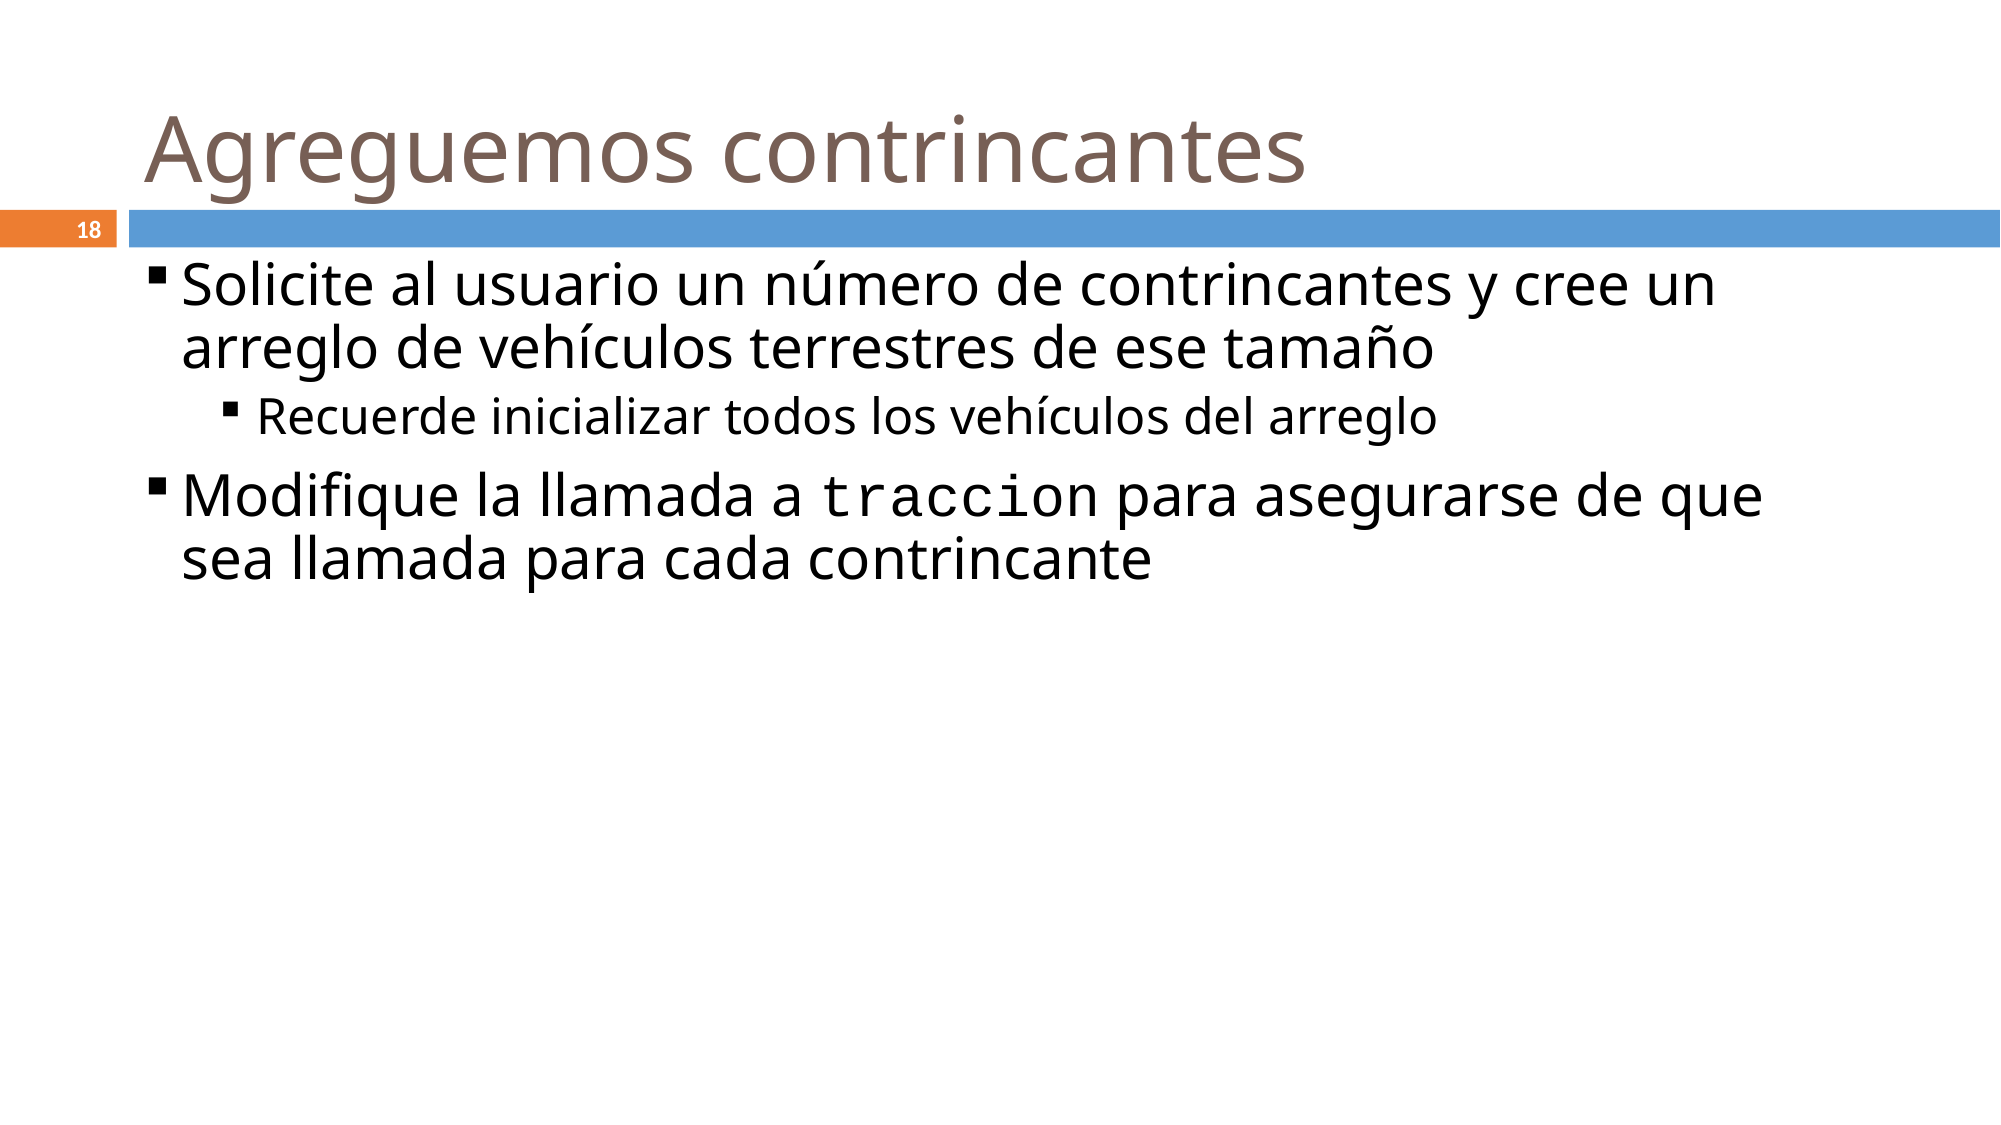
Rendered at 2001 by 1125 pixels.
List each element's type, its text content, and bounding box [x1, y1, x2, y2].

list Solicite al usuario un número de contrincantes y cree un arreglo de vehículos terrestres de ese tamaño Recuerde inicializar todos los vehículos del arreglo Modifique la llamada a traccion para asegurarse de que sea llamada para cada contrincante [129, 247, 1863, 1014]
slide_number 18 [0, 210, 117, 248]
title Agreguemos contrincantes [129, 0, 1863, 210]
